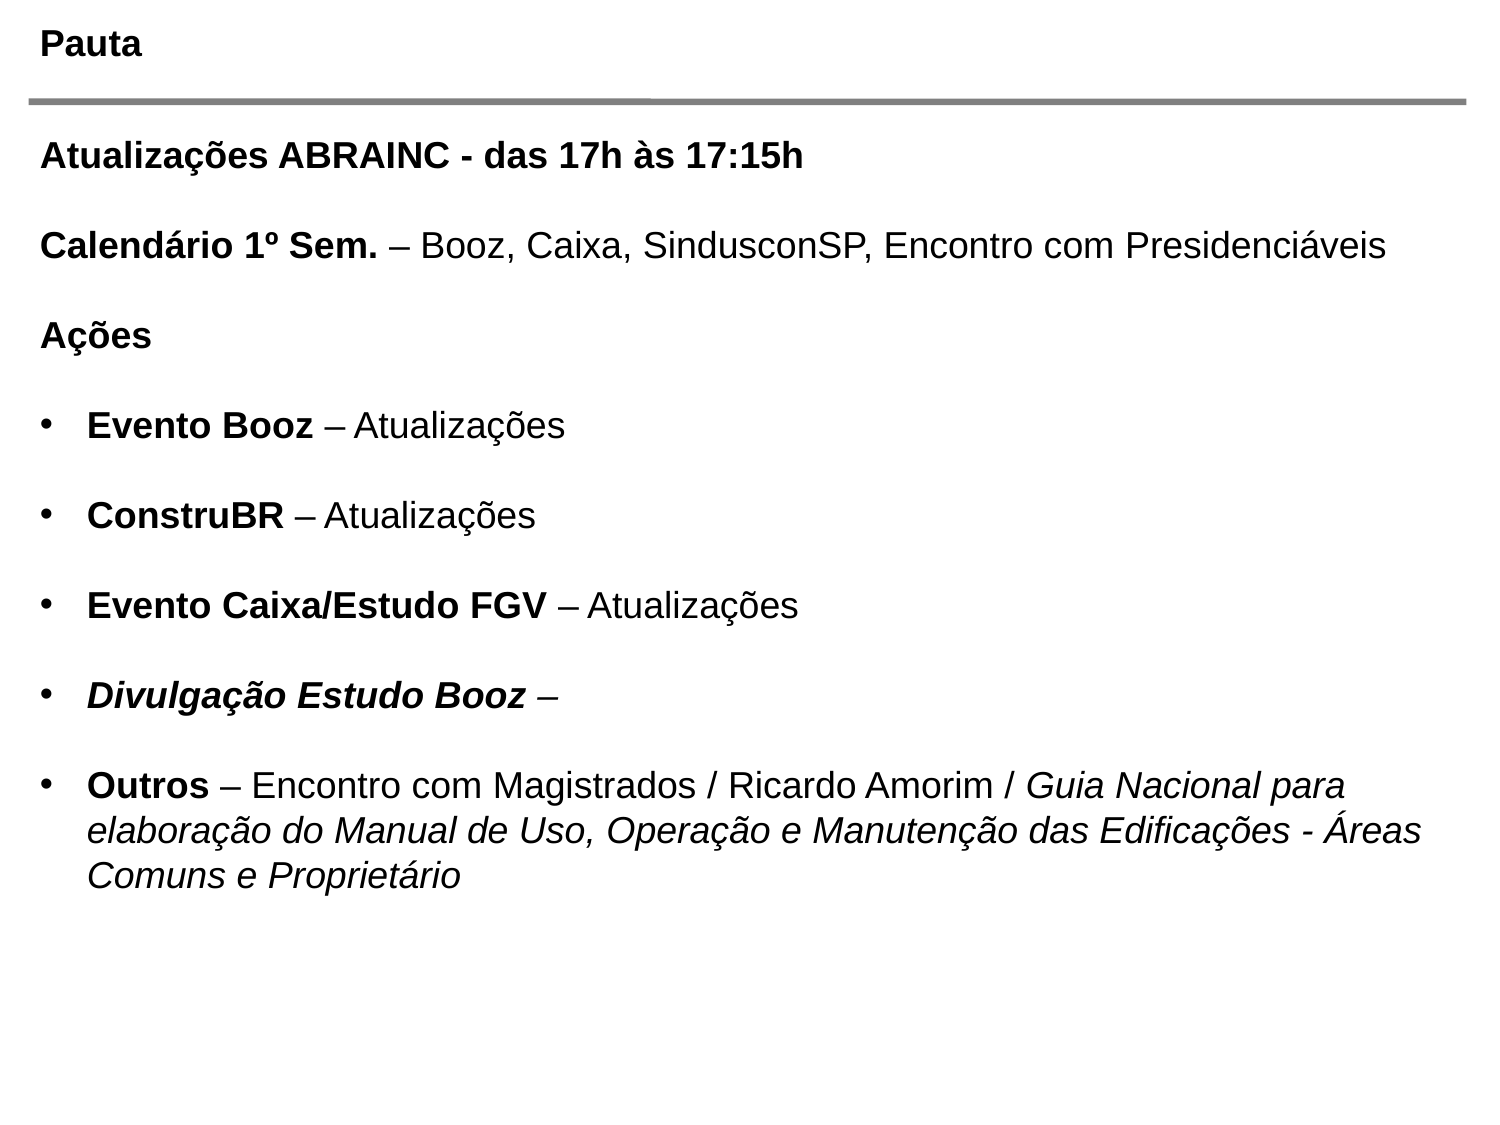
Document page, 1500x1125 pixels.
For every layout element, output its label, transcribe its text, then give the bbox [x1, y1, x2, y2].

text_box Atualizações ABRAINC - das 17h às 17:15h Calendário 1º Sem. – Booz, Caixa, SindusconSP, Encontro com Presidenciáveis Ações Evento Booz – Atualizações ConstruBR – Atualizações Evento Caixa/Estudo FGV – Atualizações Divulgação Estudo Booz – Outros – Encontro com Magistrados / Ricardo Amorim / Guia Nacional para elaboração do Manual de Uso, Operação e Manutenção das Edificações - Áreas Comuns e Proprietário [29, 125, 1467, 901]
title Pauta [39, 24, 1254, 66]
